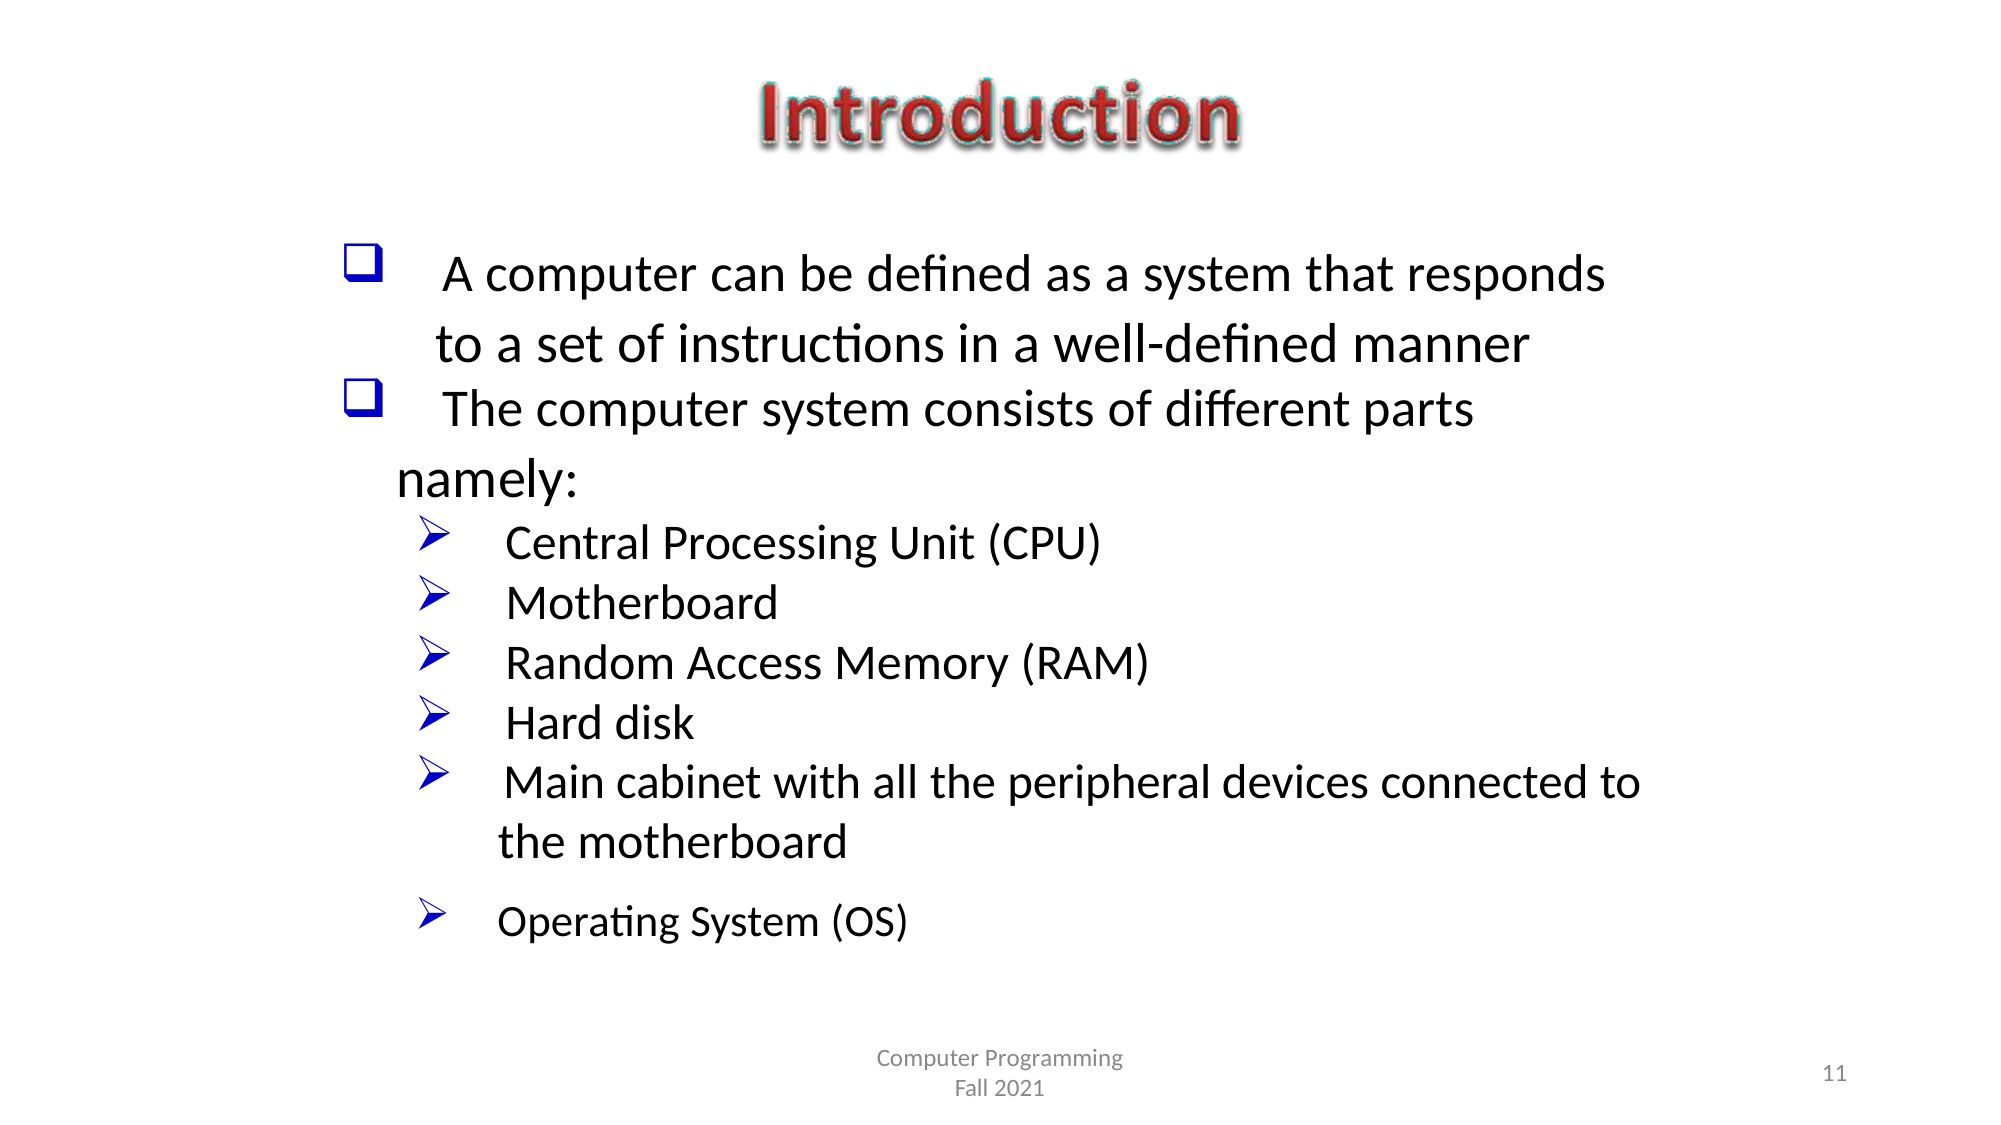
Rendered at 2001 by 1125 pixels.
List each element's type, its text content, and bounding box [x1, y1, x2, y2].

slide_number 11 [1815, 1060, 1854, 1125]
text_box A computer can be defined as a system that responds to a set of instructions in a well-defined manner The computer system consists of different parts namely: Central Processing Unit (CPU) Motherboard Random Access Memory (RAM) Hard disk Main cabinet with all the peripheral devices connected to the motherboard Operating System (OS) [337, 231, 1650, 946]
footer Computer Programming Fall 2021 [875, 1045, 1125, 1125]
picture [755, 75, 1246, 156]
